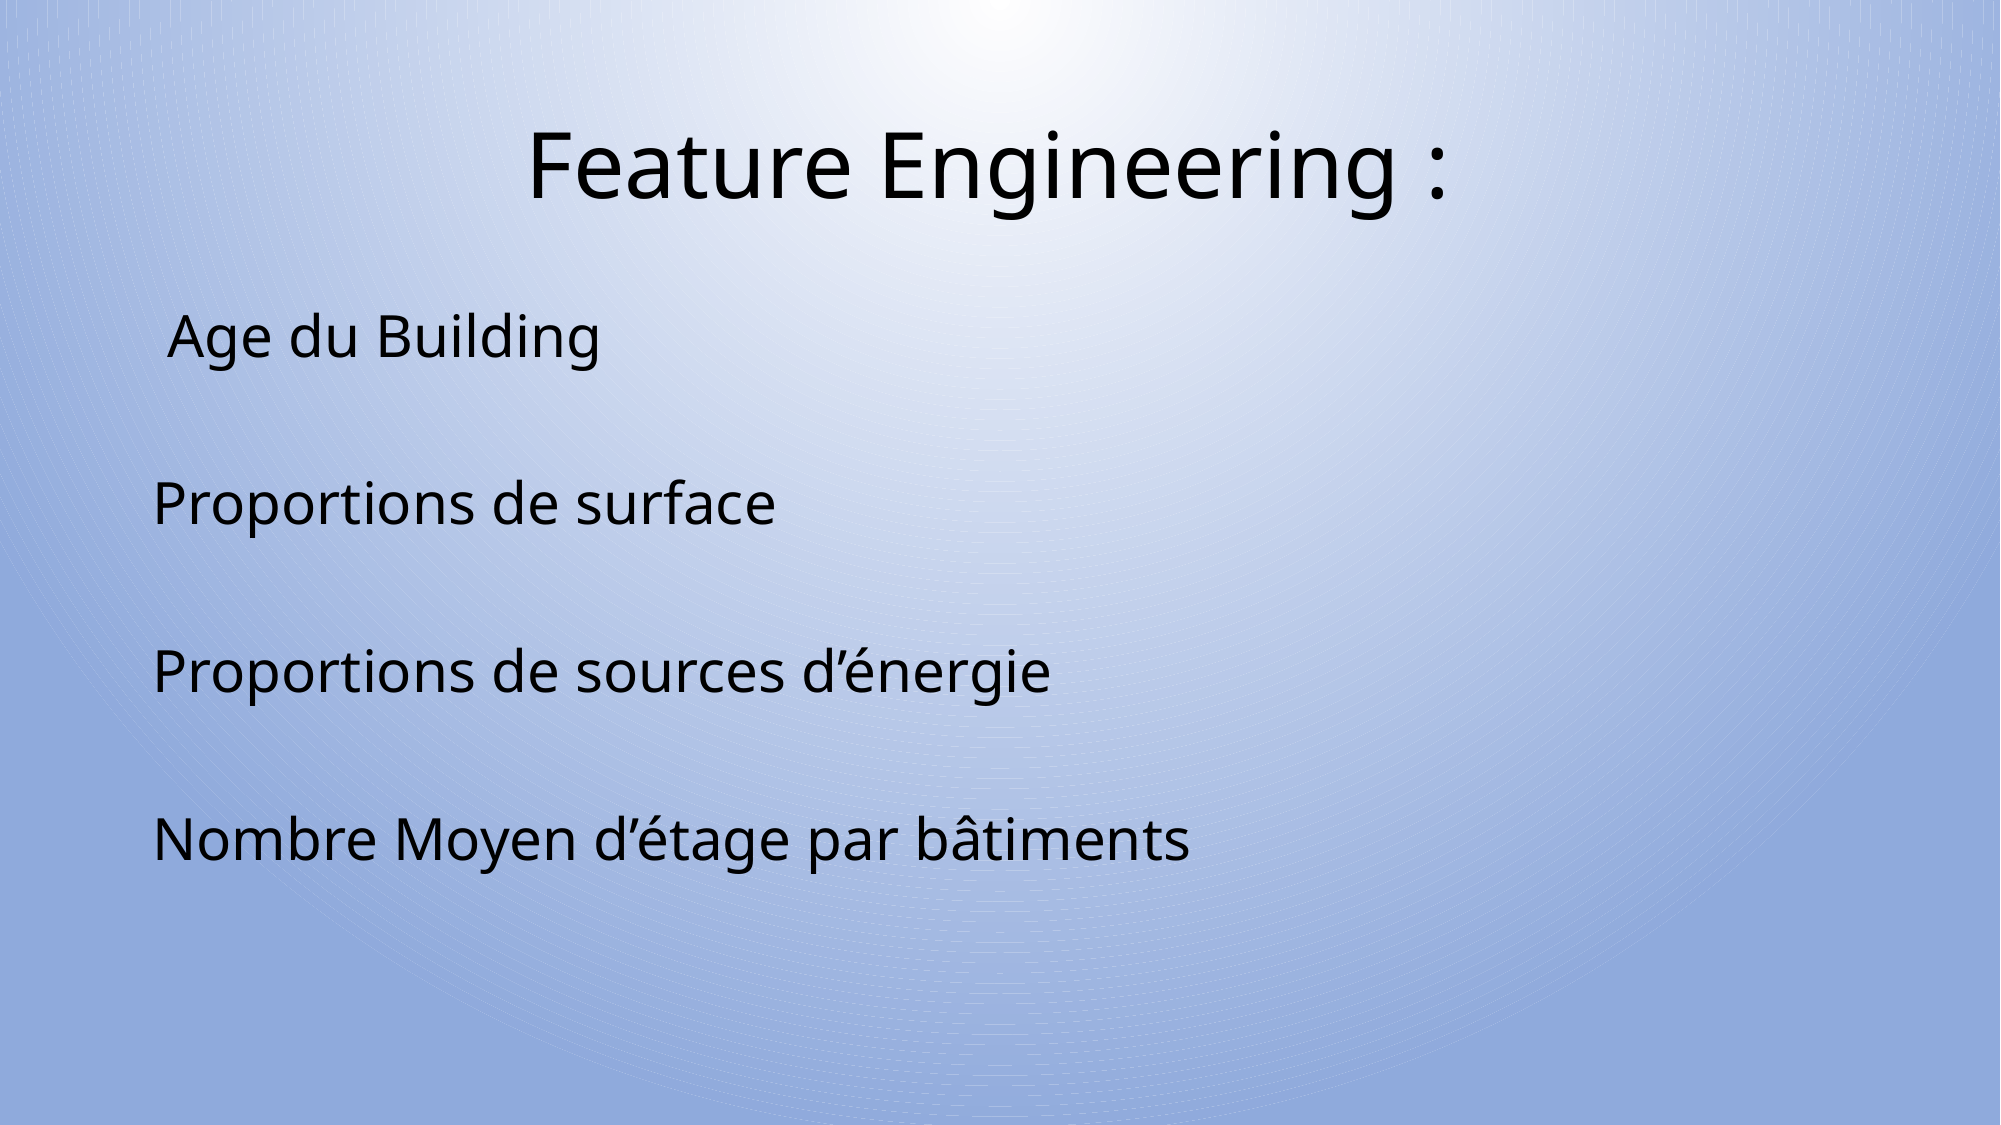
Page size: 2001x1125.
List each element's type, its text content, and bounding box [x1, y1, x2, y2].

title Feature Engineering : [137, 59, 1863, 278]
list Age du Building Proportions de surface Proportions de sources d’énergie Nombre Moyen d’étage par bâtiments [137, 299, 1863, 1014]
